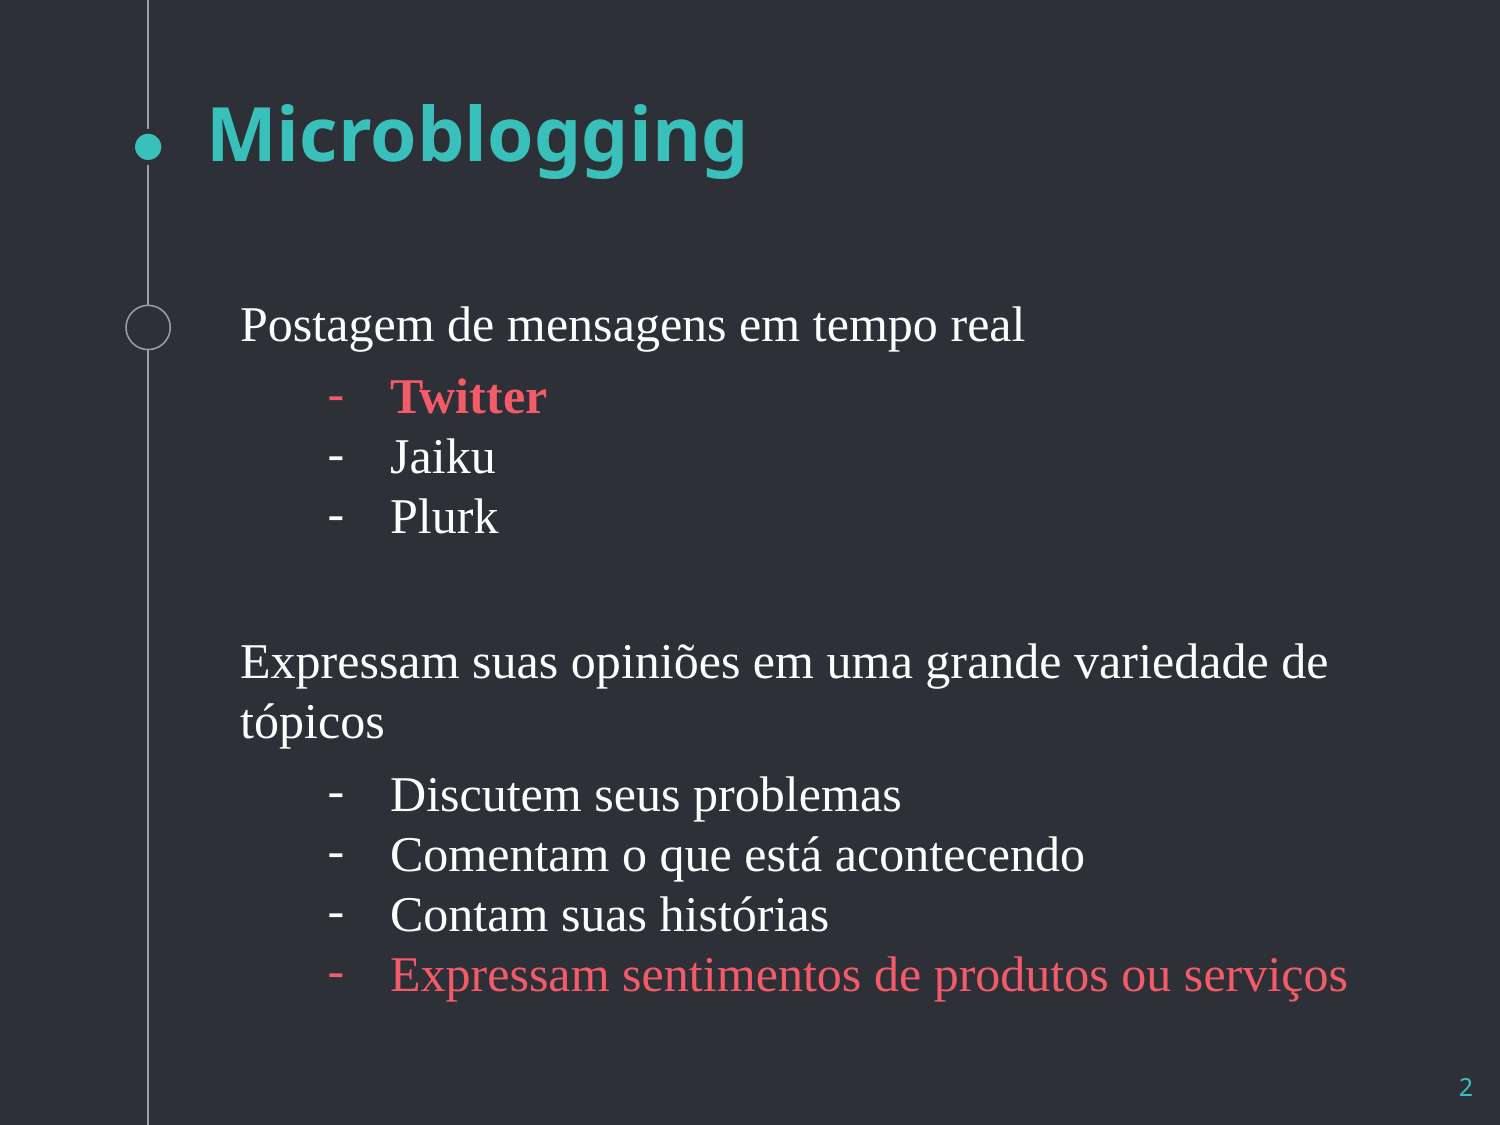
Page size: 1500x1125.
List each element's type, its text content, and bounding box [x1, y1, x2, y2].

title Microblogging [191, 84, 1317, 191]
text_box Postagem de mensagens em tempo real Twitter Jaiku Plurk Expressam suas opiniões em uma grande variedade de tópicos Discutem seus problemas Comentam o que está acontecendo Contam suas histórias Expressam sentimentos de produtos ou serviços [150, 276, 1475, 1048]
slide_number ‹#› [1398, 1056, 1489, 1125]
